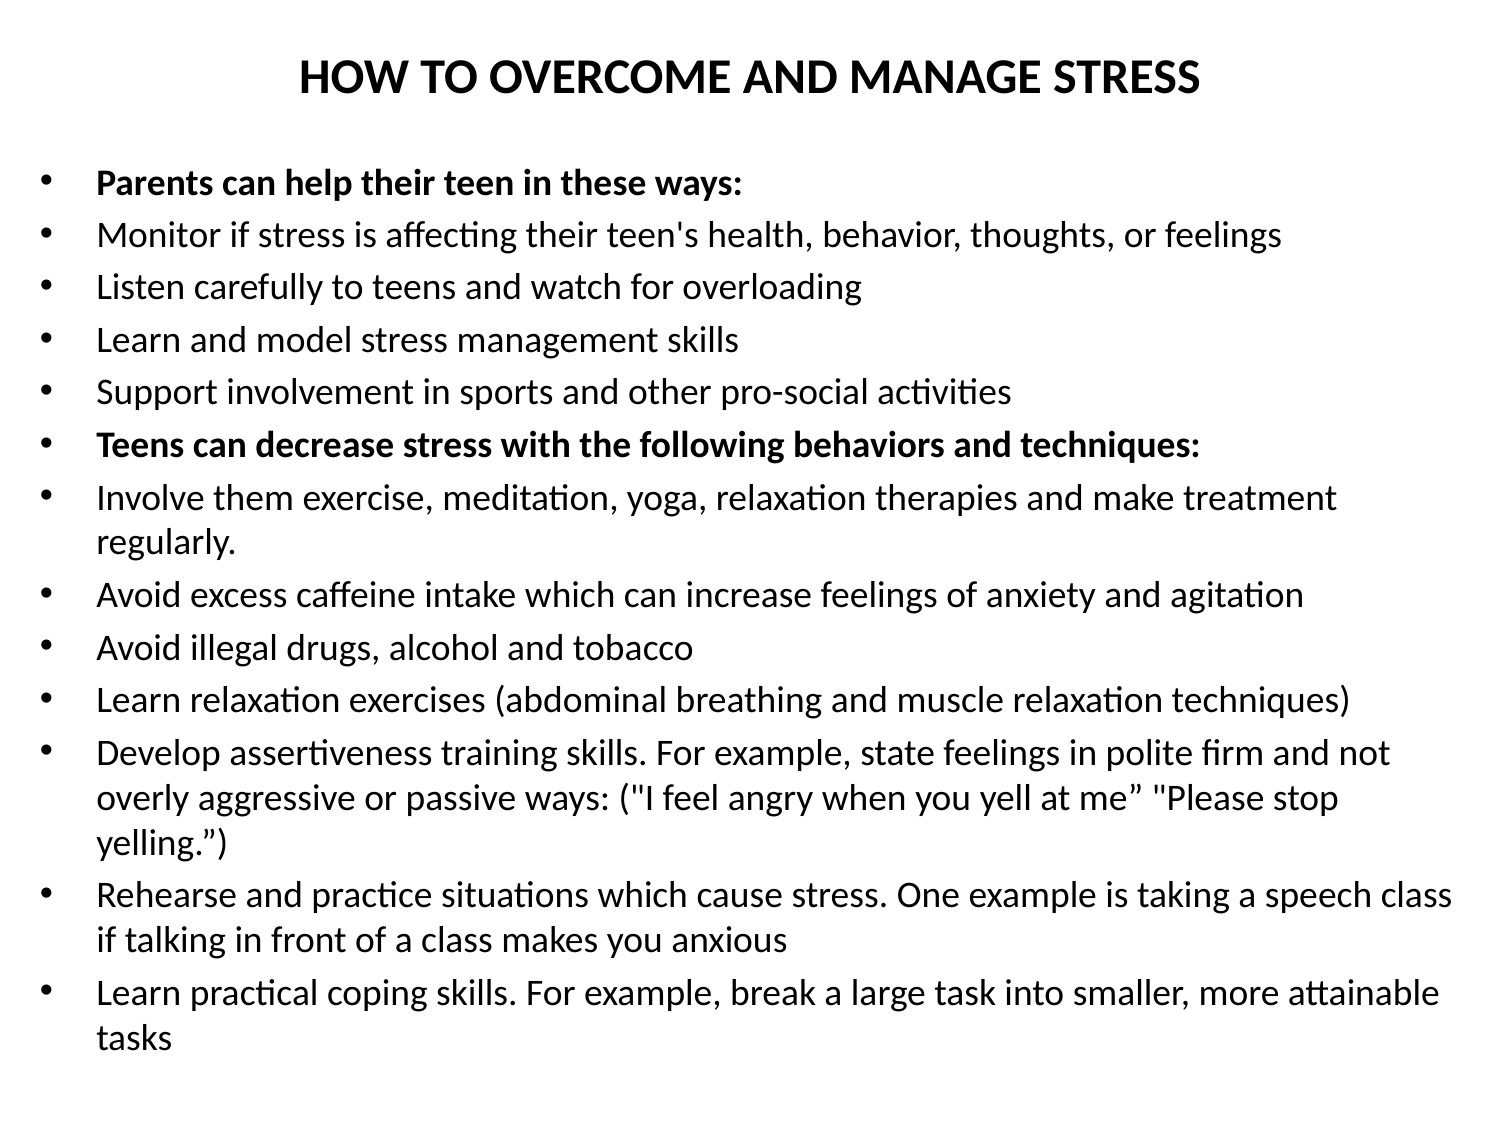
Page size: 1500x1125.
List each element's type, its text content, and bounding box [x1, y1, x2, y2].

title HOW TO OVERCOME AND MANAGE STRESS [75, 70, 1425, 138]
list Parents can help their teen in these ways: Monitor if stress is affecting their teen's health, behavior, thoughts, or feelings Listen carefully to teens and watch for overloading Learn and model stress management skills Support involvement in sports and other pro-social activities Teens can decrease stress with the following behaviors and techniques: Involve them exercise, meditation, yoga, relaxation therapies and make treatment regularly. Avoid excess caffeine intake which can increase feelings of anxiety and agitation Avoid illegal drugs, alcohol and tobacco Learn relaxation exercises (abdominal breathing and muscle relaxation techniques) Develop assertiveness training skills. For example, state feelings in polite firm and not overly aggressive or passive ways: ("I feel angry when you yell at me” "Please stop yelling.”) Rehearse and practice situations which cause stress. One example is taking a speech class if talking in front of a class makes you anxious Learn practical coping skills. For example, break a large task into smaller, more attainable tasks [24, 149, 1475, 1088]
